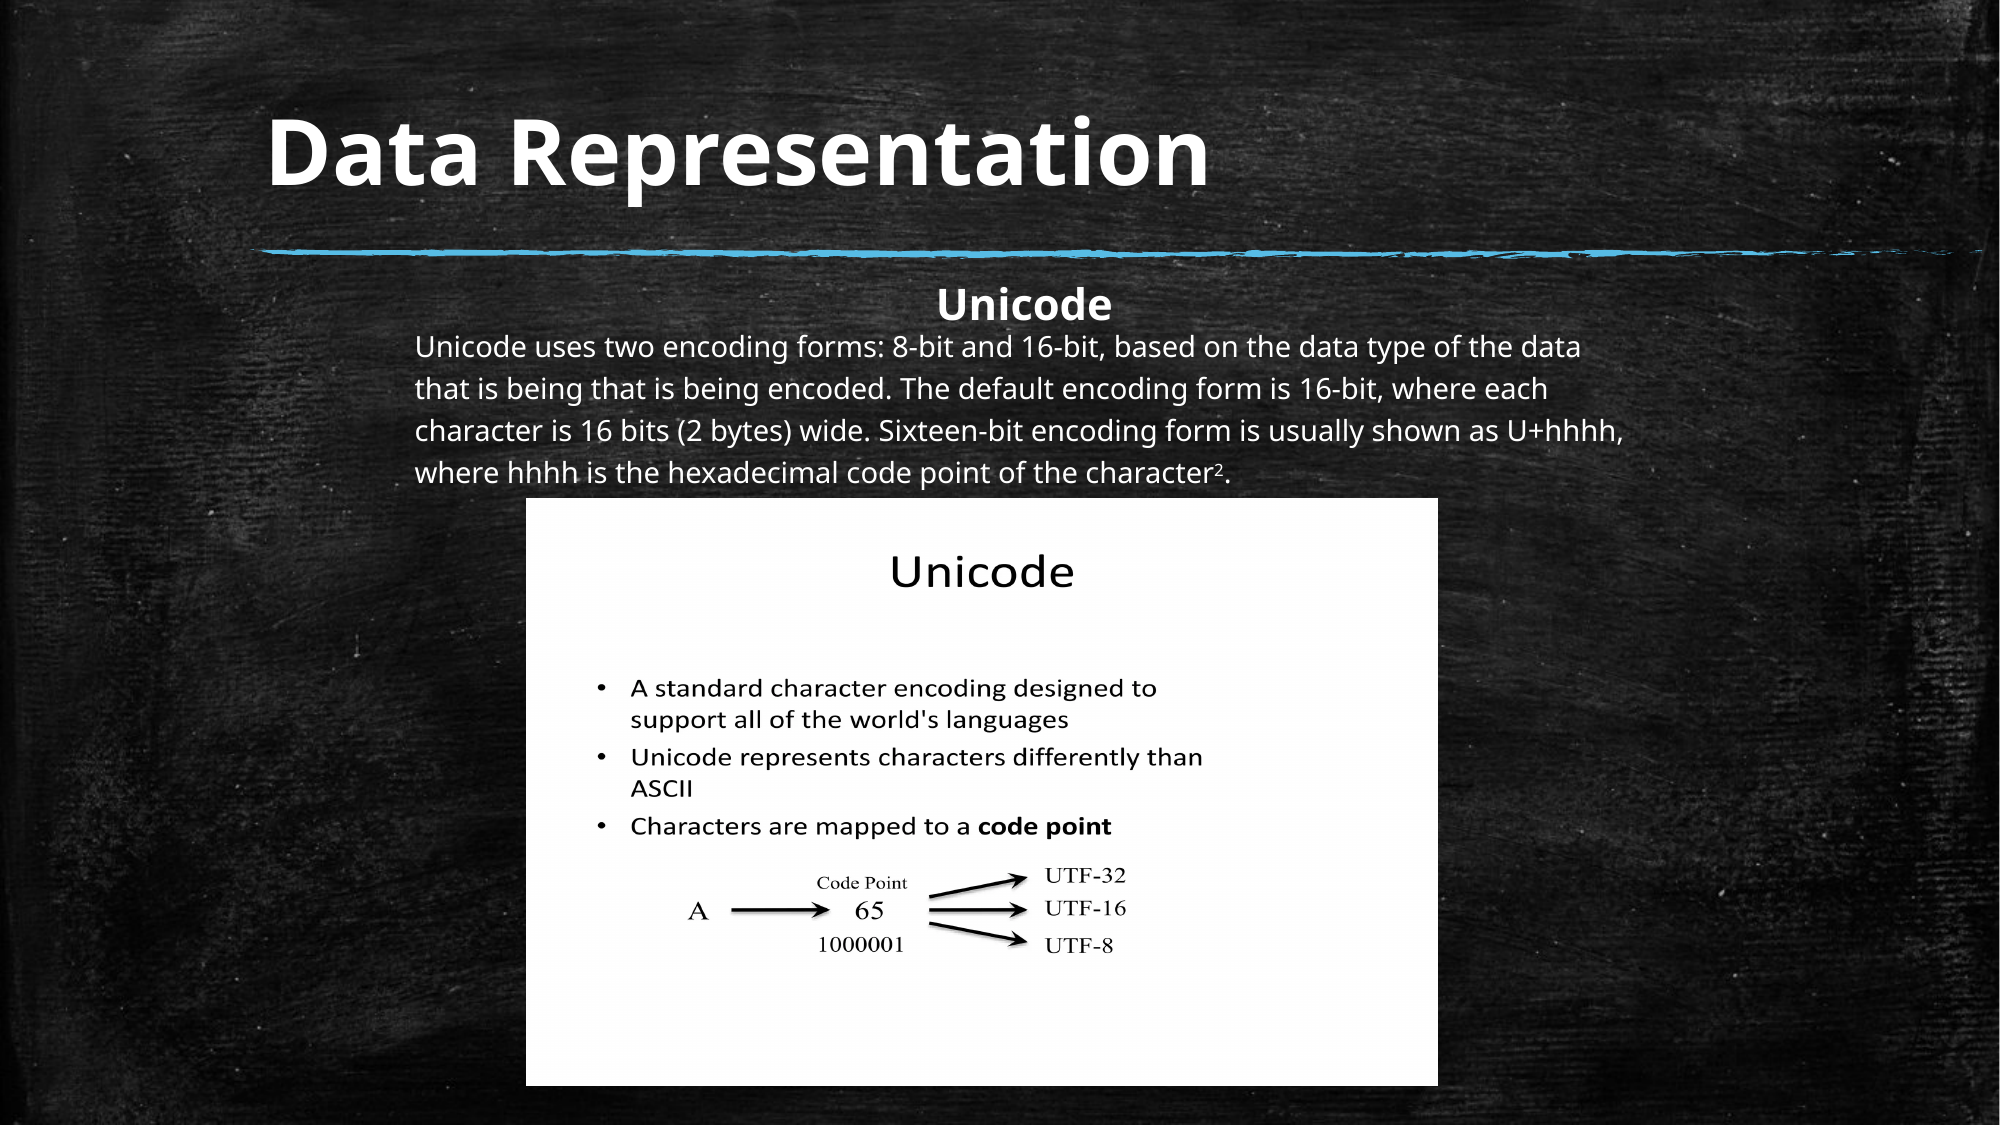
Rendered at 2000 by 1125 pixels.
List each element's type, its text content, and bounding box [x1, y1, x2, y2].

list Unicode [662, 275, 1387, 312]
list Unicode uses two encoding forms: 8-bit and 16-bit, based on the data type of the data that is being that is being encoded. The default encoding form is 16-bit, where each character is 16 bits (2 bytes) wide. Sixteen-bit encoding form is usually shown as U+hhhh, where hhhh is the hexadecimal code point of the character2. [399, 312, 1650, 499]
picture [526, 498, 1438, 1086]
title Data Representation [249, 45, 1750, 213]
